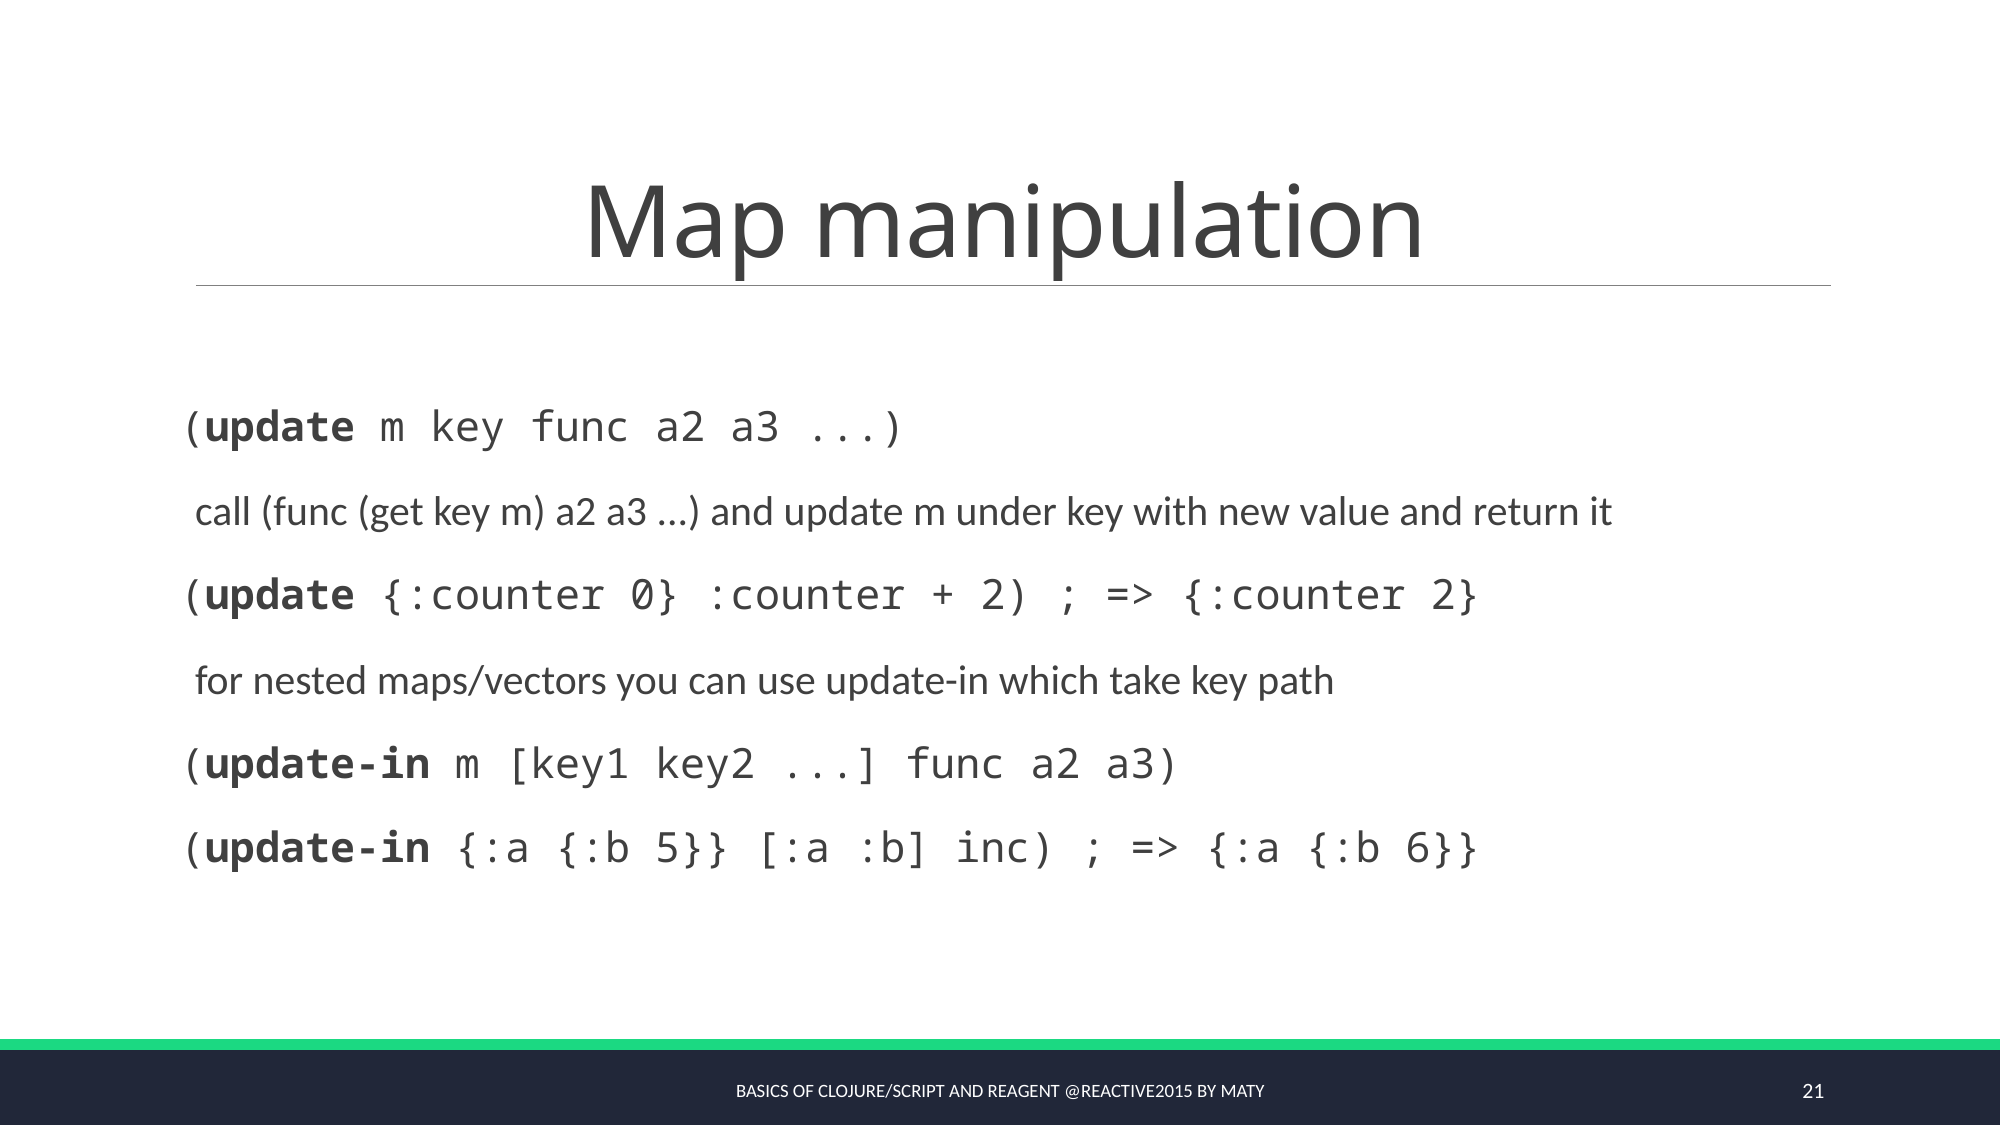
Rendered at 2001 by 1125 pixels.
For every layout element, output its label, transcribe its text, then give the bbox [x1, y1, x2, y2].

slide_number 21 [1624, 1059, 1840, 1120]
list (update m key func a2 a3 ...) call (func (get key m) a2 a3 ...) and update m under key with new value and return it (update {:counter 0} :counter + 2) ; => {:counter 2} for nested maps/vectors you can use update-in which take key path (update-in m [key1 key2 ...] func a2 a3) (update-in {:a {:b 5}} [:a :b] inc) ; => {:a {:b 6}} [180, 302, 1830, 963]
title Map manipulation [180, 47, 1830, 285]
footer Basics of Clojure/script and Reagent @Reactive2015 by Maty [604, 1059, 1396, 1120]
